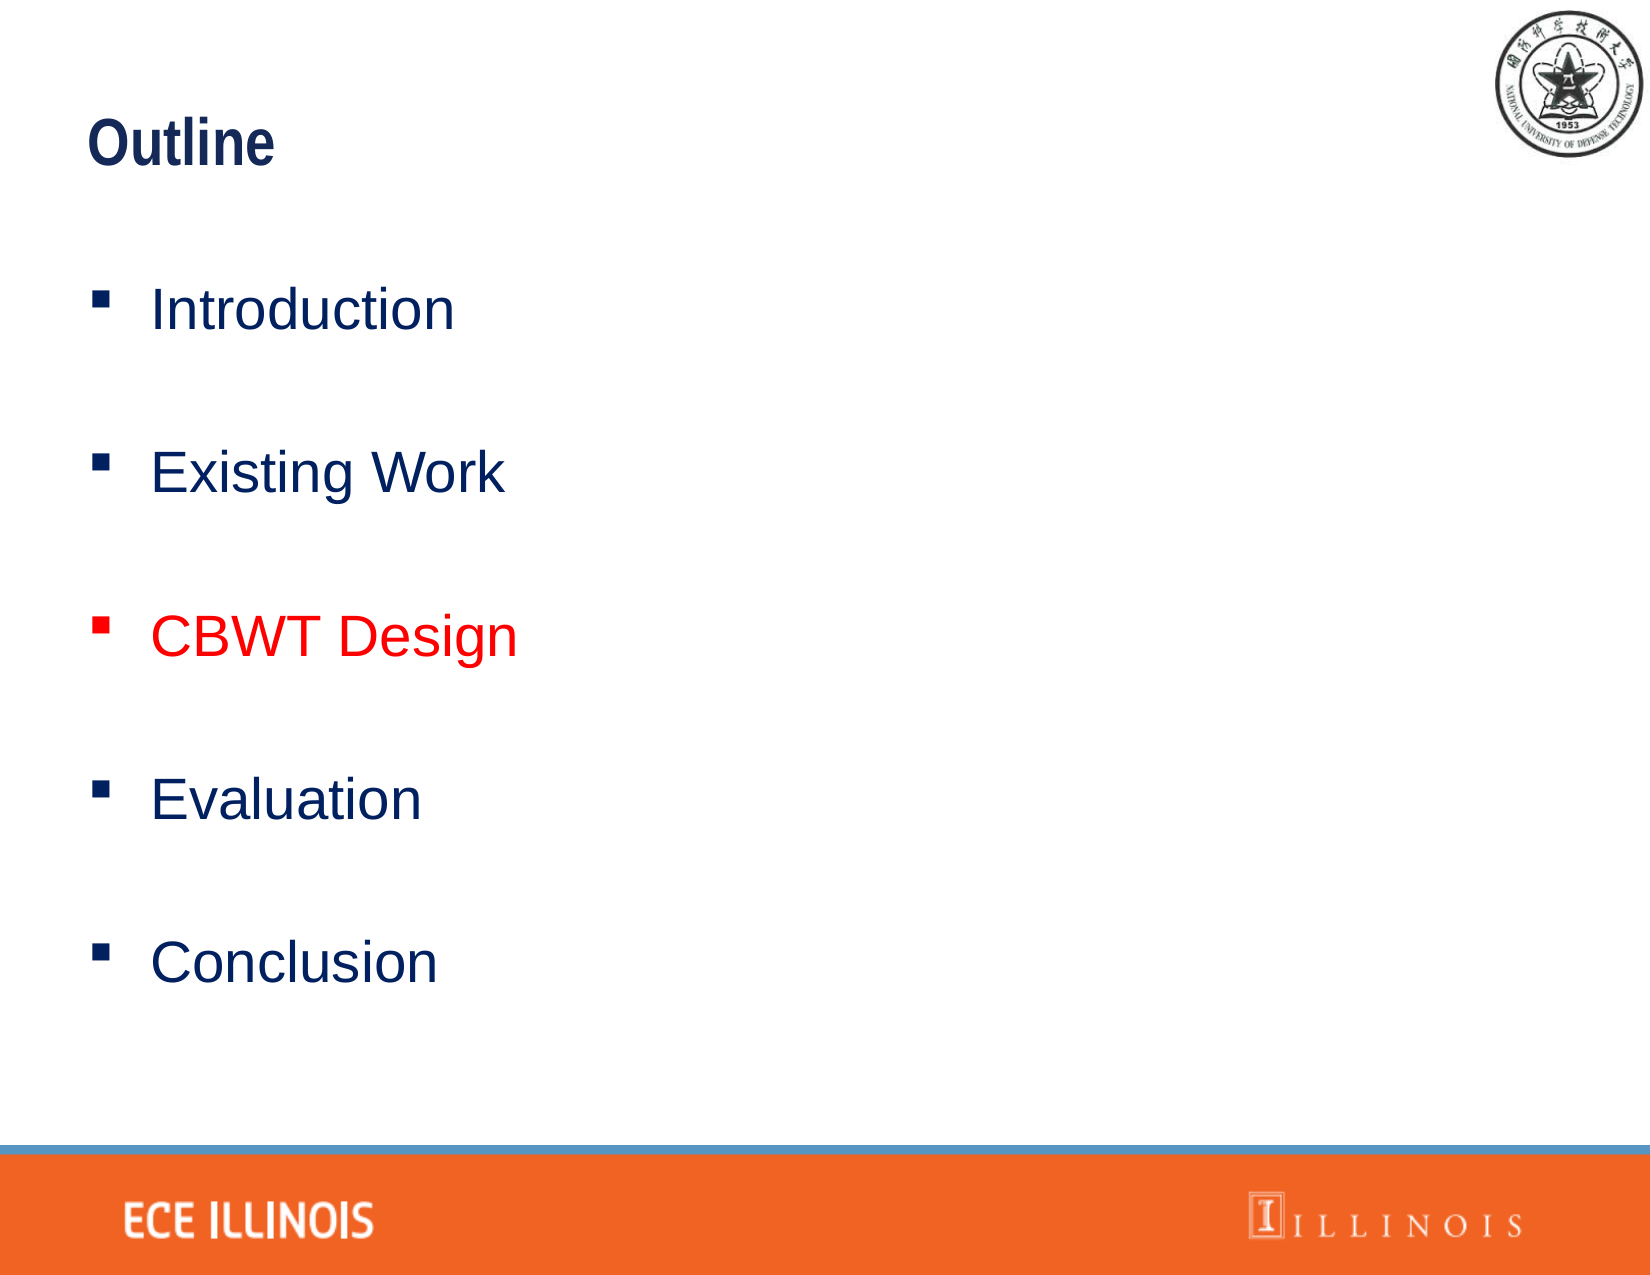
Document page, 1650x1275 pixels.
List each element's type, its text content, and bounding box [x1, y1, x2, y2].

picture [1487, 2, 1650, 165]
list Outline [72, 91, 1590, 214]
list Introduction Existing Work CBWT Design Evaluation Conclusion [72, 263, 1590, 1107]
